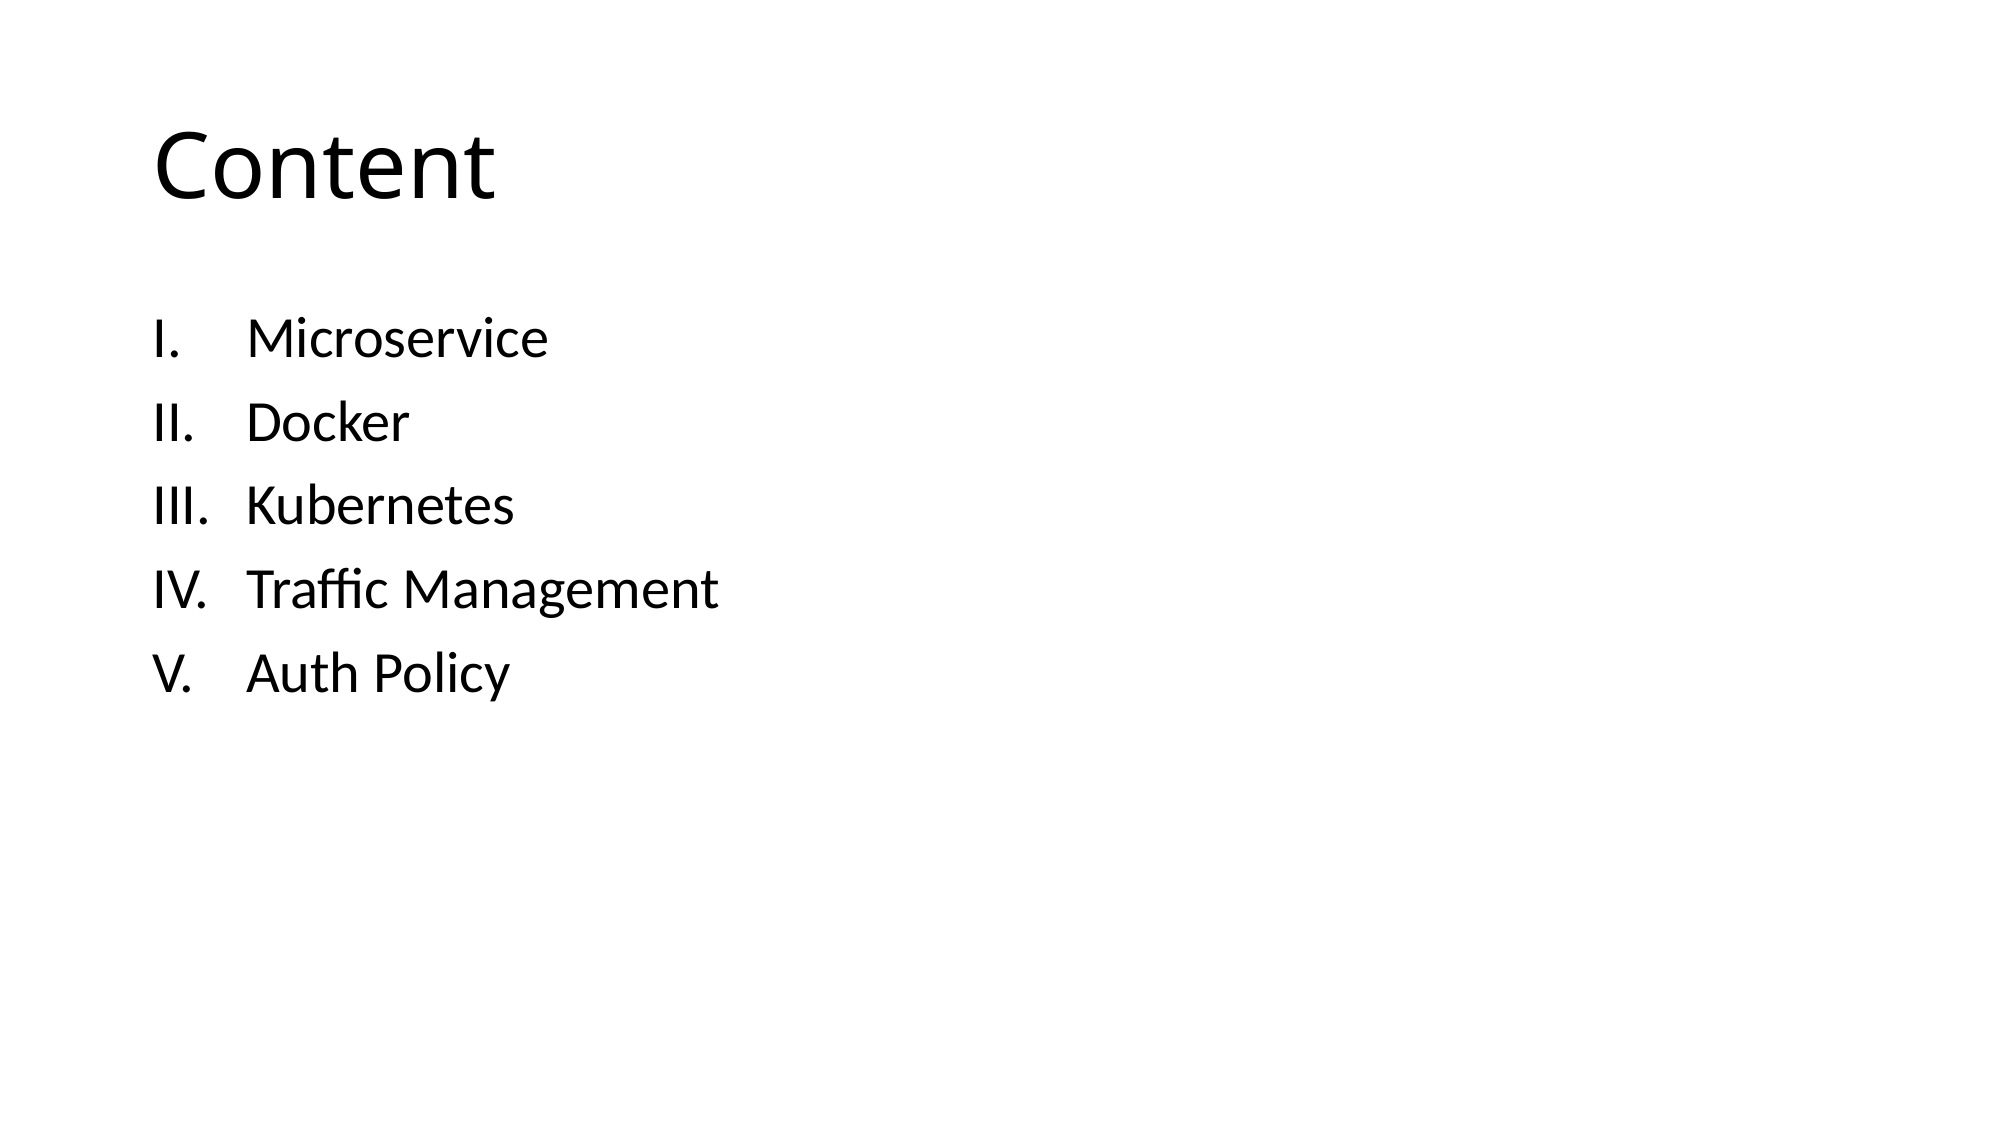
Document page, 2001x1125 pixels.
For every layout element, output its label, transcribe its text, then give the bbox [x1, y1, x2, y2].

list Microservice Docker Kubernetes Traffic Management Auth Policy [137, 299, 1863, 1014]
title Content [137, 59, 1863, 278]
